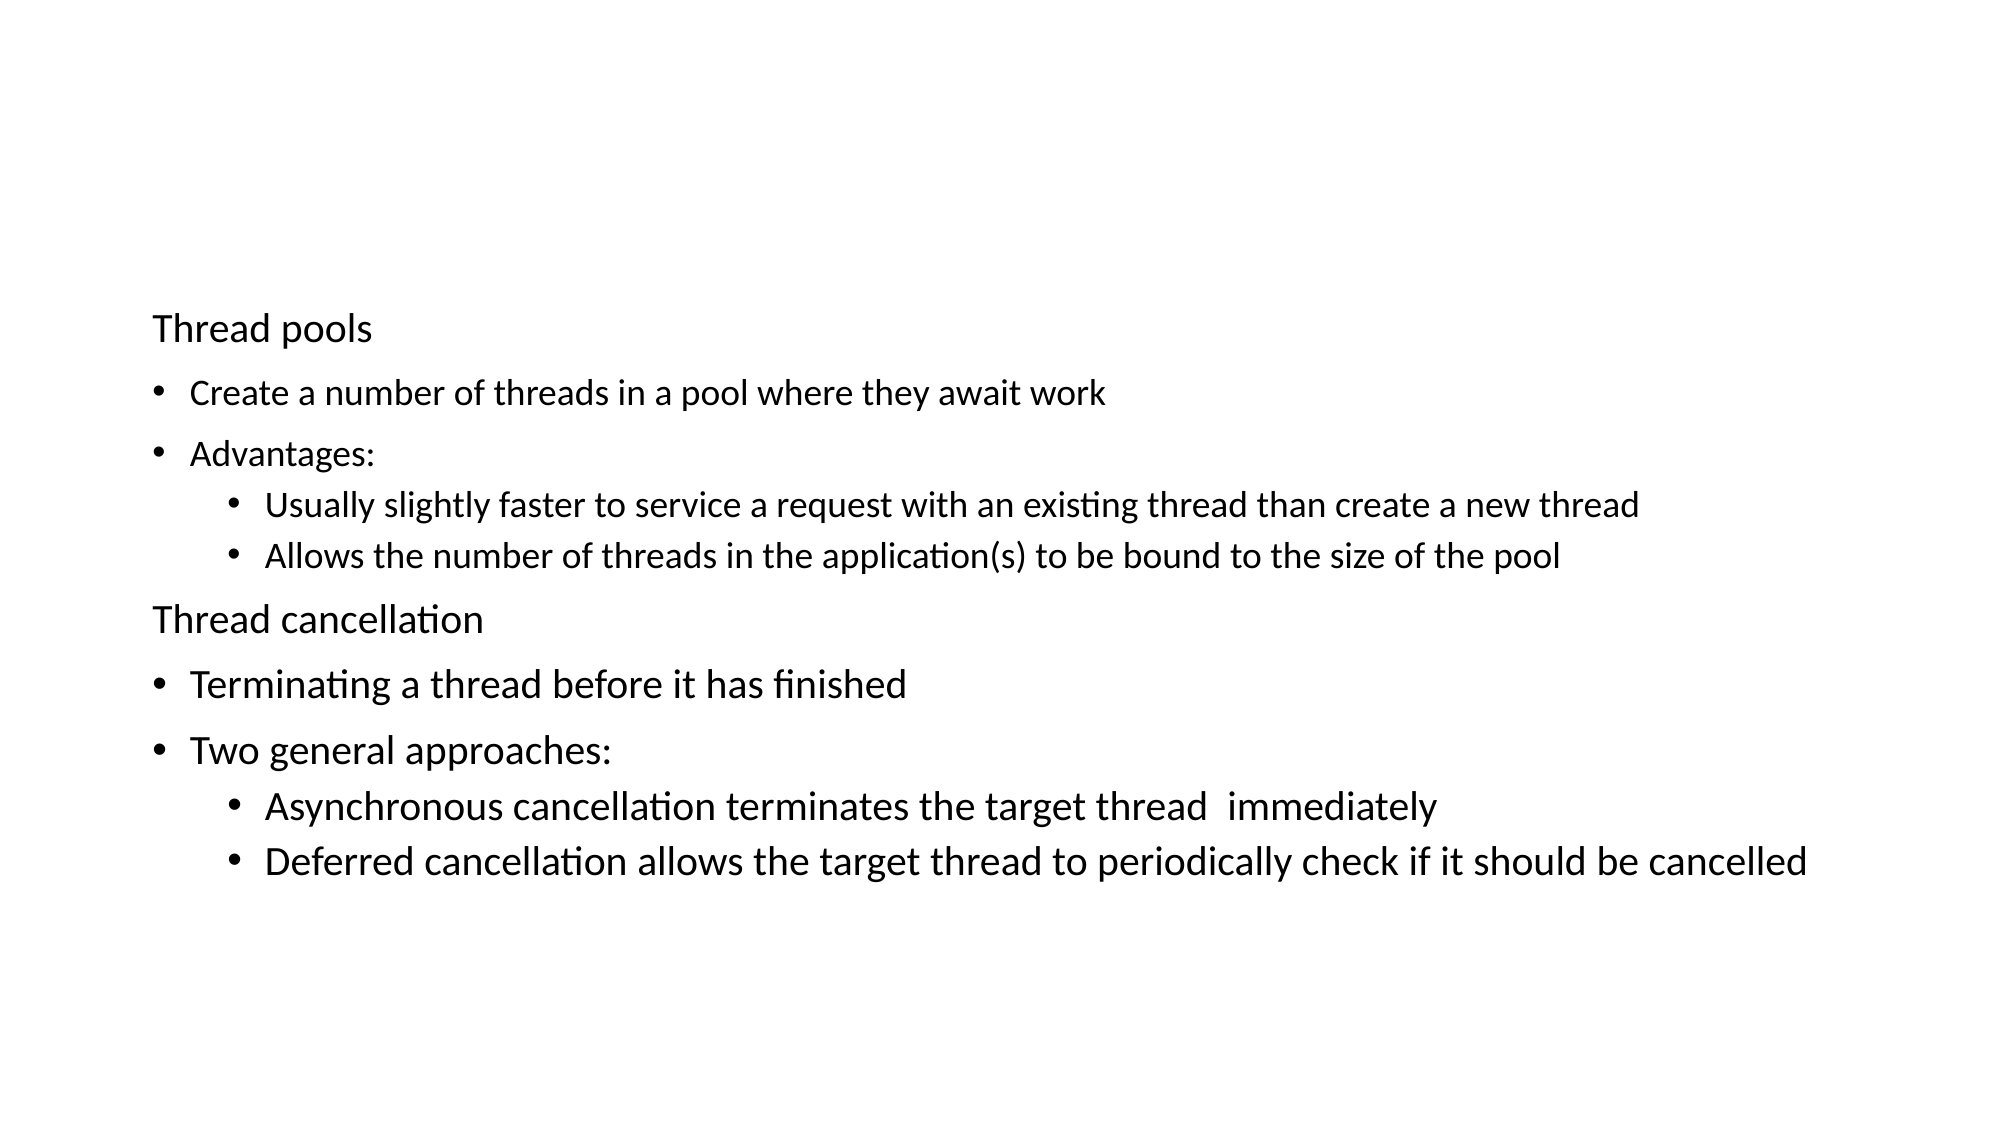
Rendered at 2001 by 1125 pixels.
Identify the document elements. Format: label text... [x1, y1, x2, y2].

list Thread pools Create a number of threads in a pool where they await work Advantages: Usually slightly faster to service a request with an existing thread than create a new thread Allows the number of threads in the application(s) to be bound to the size of the pool Thread cancellation Terminating a thread before it has finished Two general approaches: Asynchronous cancellation terminates the target thread immediately Deferred cancellation allows the target thread to periodically check if it should be cancelled [137, 299, 1863, 1014]
